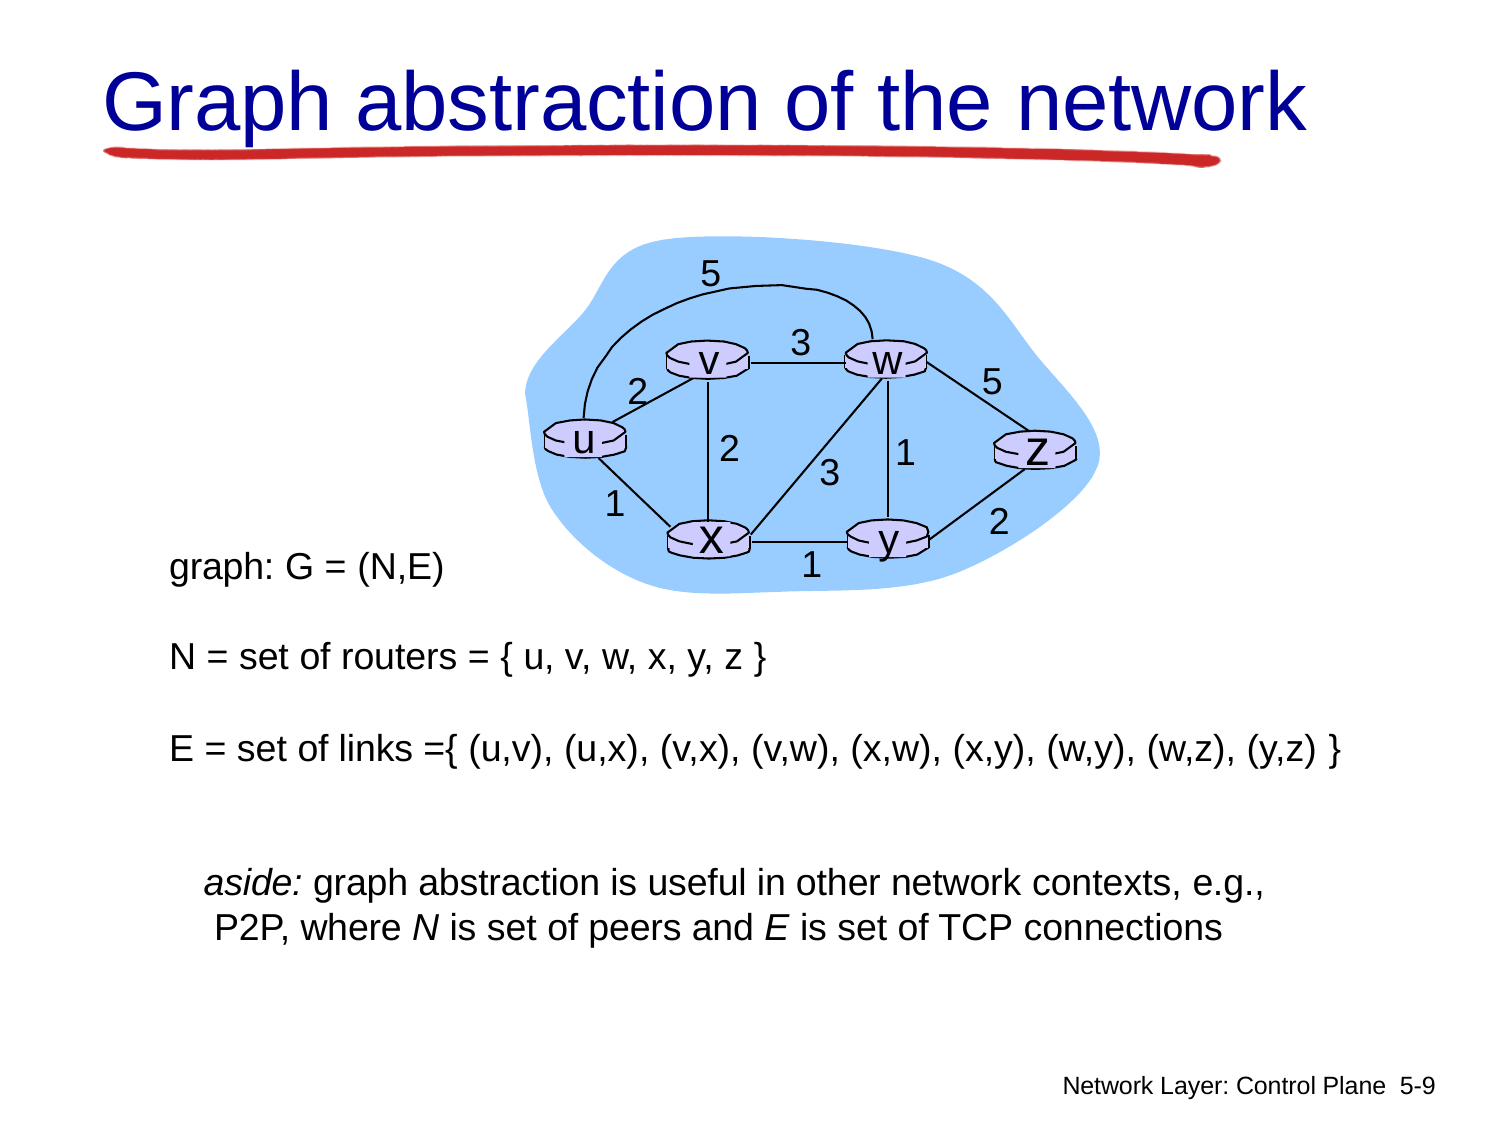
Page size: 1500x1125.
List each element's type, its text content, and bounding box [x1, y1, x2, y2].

text_box [1056, 453, 1076, 468]
text_box [869, 522, 876, 558]
text_box [902, 520, 929, 543]
text_box [545, 442, 564, 456]
text_box y [876, 510, 902, 563]
text_box [907, 542, 929, 557]
text_box N = set of routers = { u, v, w, x, y, z } E = set of links ={ (u,v), (u,x), (v,x), (v,w), (x,w), (x,y), (w,y), (w,z), (y,z) } aside: graph abstraction is useful in other network contexts, e.g., P2P, where N is set of peers and E is set of TCP connections [167, 629, 1354, 949]
text_box graph: G = (N,E) [167, 539, 448, 587]
text_box [524, 236, 1100, 594]
text_box [598, 422, 602, 458]
text_box [848, 542, 869, 557]
text_box [1053, 432, 1076, 454]
text_box [726, 522, 731, 557]
text_box [994, 431, 1023, 455]
text_box 2 [717, 421, 743, 469]
text_box v [696, 330, 722, 383]
text_box u [570, 410, 598, 463]
text_box [902, 522, 907, 558]
text_box z [1023, 413, 1053, 476]
text_box [598, 420, 626, 443]
text_box 2 [986, 495, 1012, 543]
text_box [584, 285, 872, 415]
text_box [1018, 433, 1023, 469]
text_box [846, 520, 876, 543]
text_box 2 [625, 364, 651, 412]
text_box 3 [788, 316, 814, 364]
text_box [906, 362, 926, 377]
text_box [905, 341, 928, 364]
text_box [731, 522, 749, 543]
text_box 1 [602, 477, 628, 525]
text_box [668, 543, 696, 558]
text_box 3 [817, 445, 843, 493]
text_box [731, 543, 750, 557]
text_box [722, 343, 727, 378]
text_box 1 [799, 537, 825, 586]
text_box [667, 521, 696, 544]
text_box w [870, 330, 905, 383]
text_box [994, 453, 1018, 468]
text_box [845, 362, 867, 377]
text_box [692, 522, 696, 557]
text_box [689, 343, 696, 378]
text_box 5 [698, 246, 724, 294]
text_box x [696, 501, 726, 564]
title Graph abstraction of the network [100, 45, 1312, 236]
slide_number Network Layer: Control Plane 5-10 [1060, 1069, 1457, 1125]
text_box [845, 341, 870, 364]
text_box [564, 422, 570, 458]
text_box [544, 420, 570, 443]
text_box 5 [979, 355, 1005, 403]
text_box 1 [893, 426, 919, 474]
text_box [602, 442, 626, 457]
